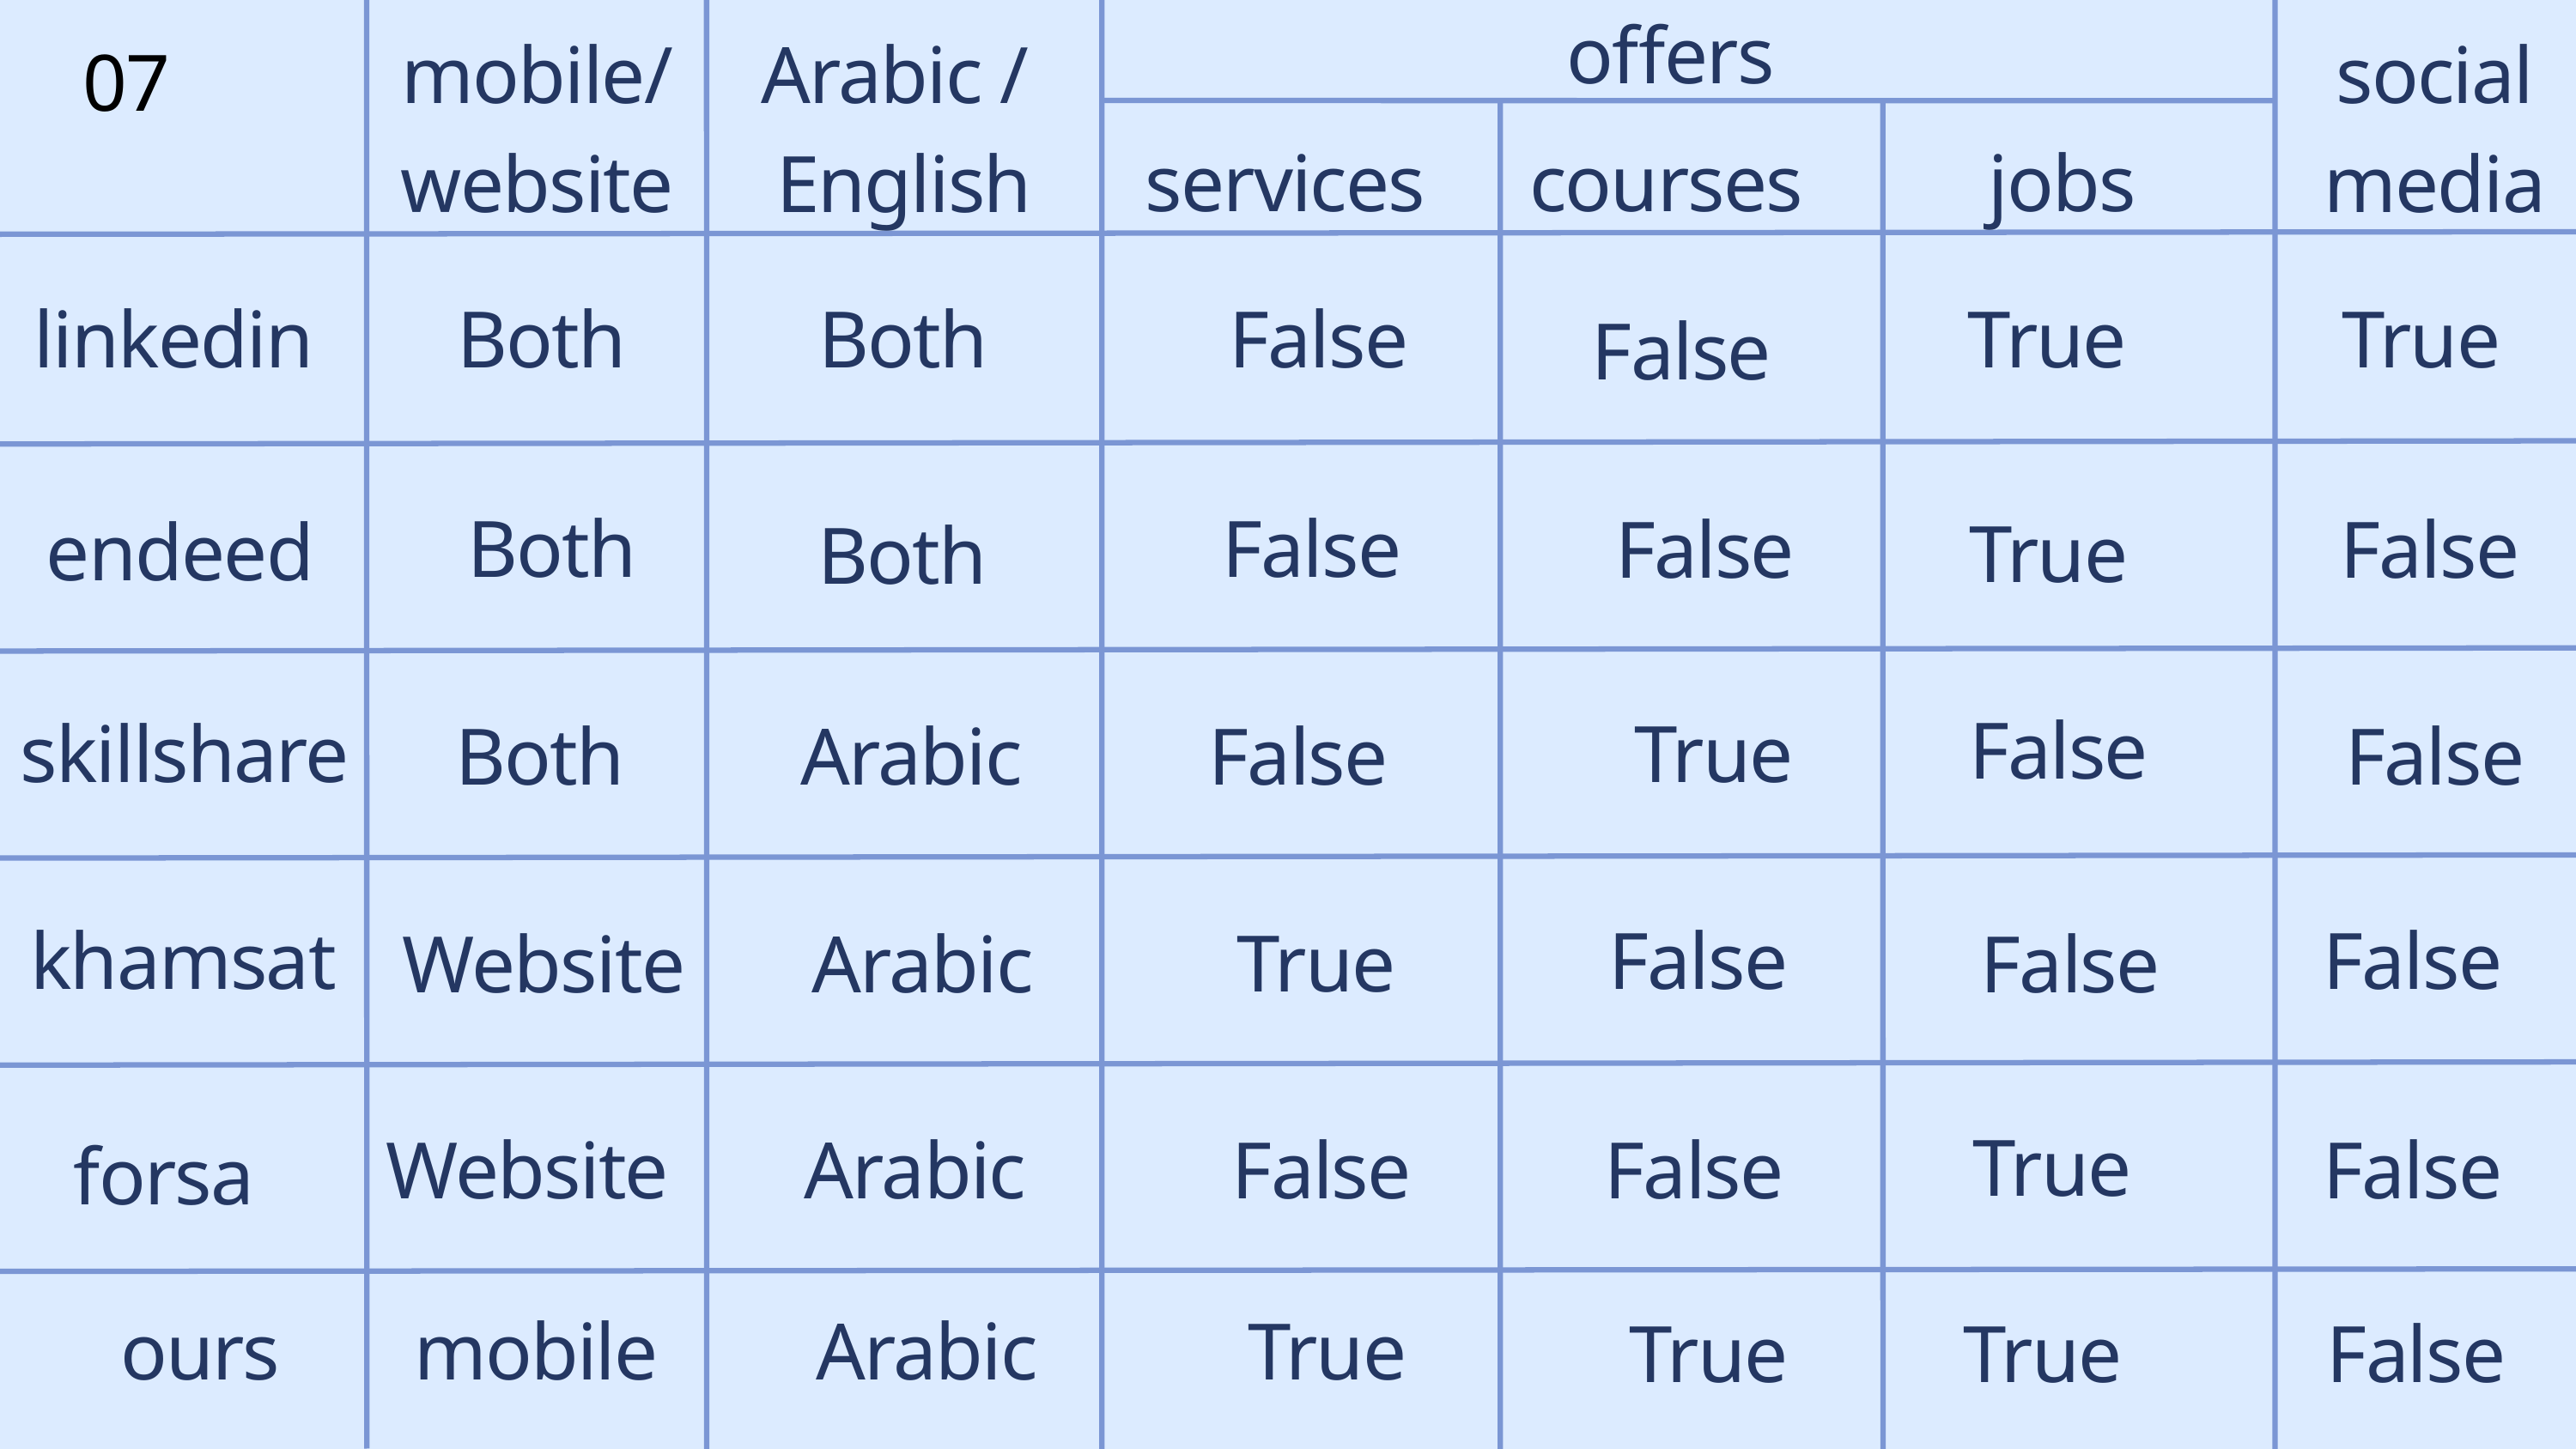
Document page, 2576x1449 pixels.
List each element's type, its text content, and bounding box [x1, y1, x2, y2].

text_box True [1214, 898, 1419, 1008]
text_box jobs [1967, 118, 2158, 227]
text_box False [1573, 1105, 1815, 1215]
text_box False [2297, 1105, 2528, 1215]
text_box skillshare [0, 688, 370, 798]
text_box Arabic [755, 1105, 1076, 1215]
text_box courses [1491, 118, 1843, 227]
text_box False [1192, 691, 1406, 801]
text_box forsa [39, 1112, 289, 1222]
text_box Arabic / English [744, 9, 1064, 228]
text_box offers [1507, 0, 1834, 100]
text_box False [1942, 686, 2176, 796]
text_box Both [429, 691, 651, 801]
text_box True [1953, 488, 2145, 598]
text_box False [2335, 691, 2536, 801]
text_box False [1558, 286, 1805, 396]
text_box False [1595, 484, 1815, 594]
text_box Both [795, 275, 1012, 385]
text_box khamsat [0, 895, 367, 1005]
text_box False [2297, 1288, 2536, 1398]
text_box mobile/ website [366, 9, 709, 228]
text_box Both [787, 490, 1018, 600]
text_box True [1932, 275, 2163, 385]
text_box Arabic [776, 691, 1047, 801]
text_box True [1941, 1102, 2163, 1212]
text_box False [1192, 484, 1432, 594]
text_box True [1214, 1286, 1441, 1396]
text_box services [1117, 118, 1454, 227]
text_box False [1192, 1105, 1452, 1215]
text_box False [1192, 275, 1446, 385]
text_box False [2324, 484, 2536, 594]
text_box Arabic [782, 1286, 1072, 1396]
text_box True [2324, 275, 2518, 385]
text_box 07 [51, 17, 203, 127]
text_box False [1586, 895, 1810, 1005]
text_box Both [447, 484, 658, 594]
text_box social media [2293, 9, 2576, 228]
text_box True [1604, 688, 1823, 798]
text_box Website [368, 1105, 689, 1215]
text_box linkedin [0, 275, 357, 385]
text_box True [1604, 1288, 1814, 1398]
text_box endeed [27, 487, 334, 597]
text_box False [1960, 899, 2180, 1009]
text_box False [2297, 895, 2528, 1005]
text_box ours [85, 1286, 315, 1396]
text_box Both [427, 275, 658, 385]
text_box mobile [399, 1286, 673, 1396]
text_box Arabic [781, 899, 1064, 1009]
text_box True [1923, 1288, 2163, 1398]
text_box Website [377, 899, 711, 1009]
